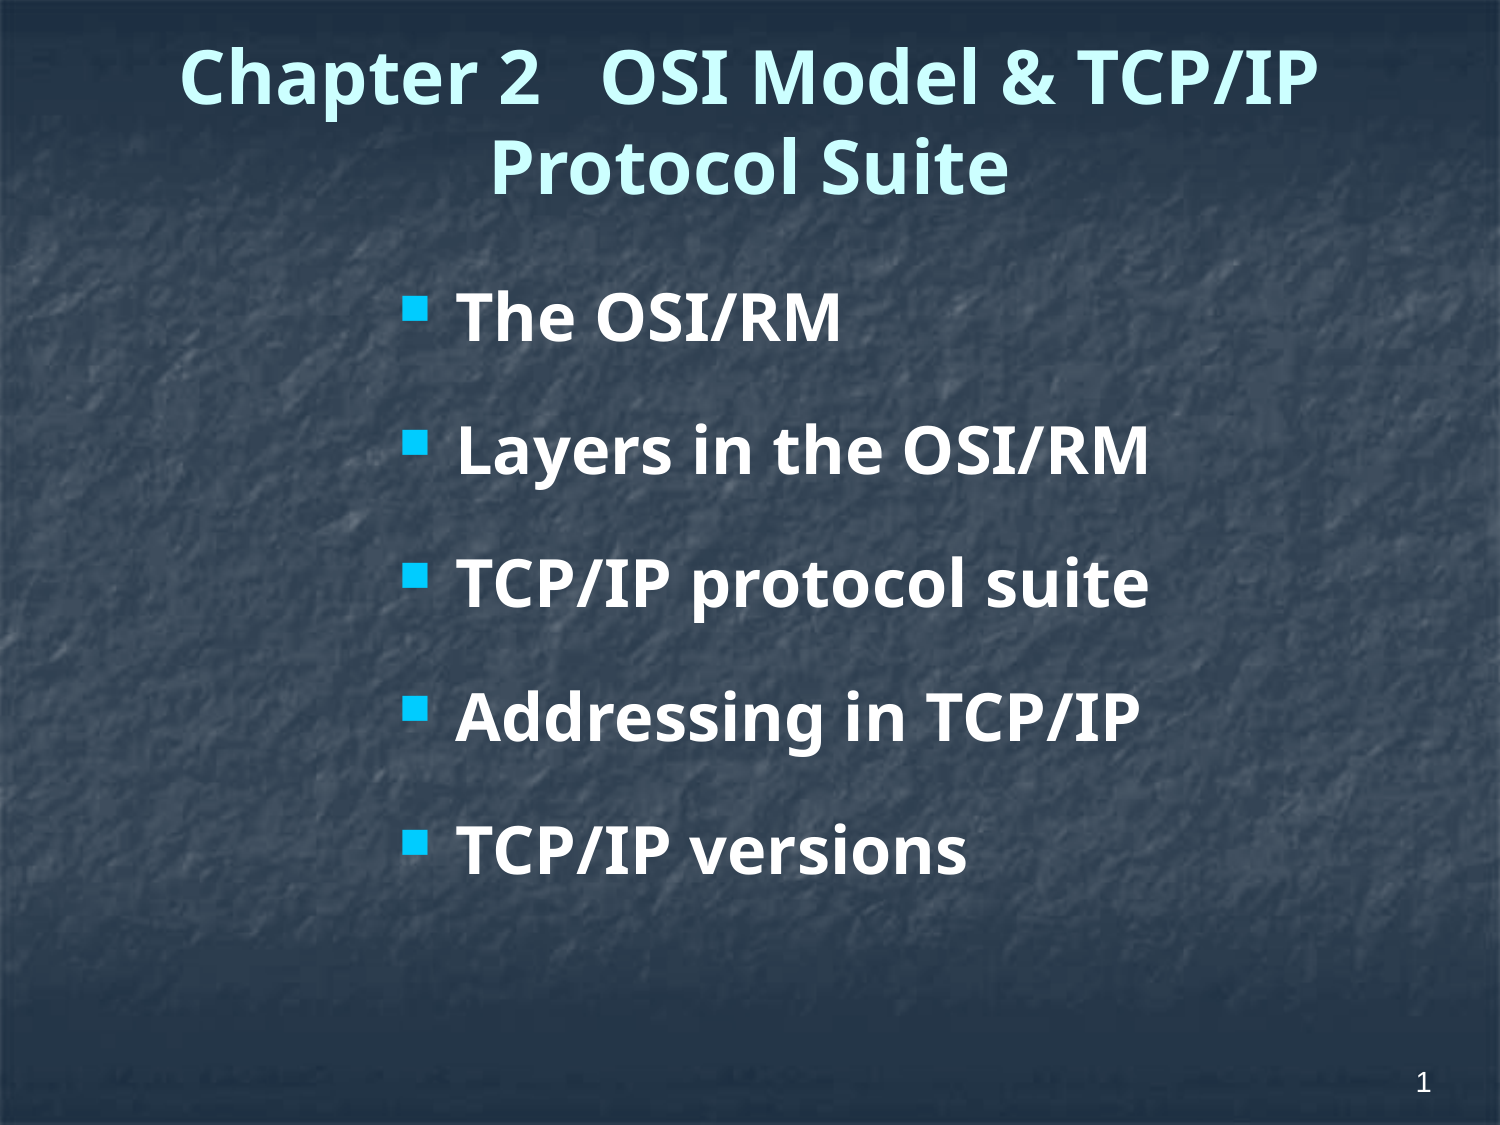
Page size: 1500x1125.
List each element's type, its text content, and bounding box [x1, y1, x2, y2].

slide_number 1 [1096, 1035, 1447, 1106]
title Chapter 2 OSI Model & TCP/IP Protocol Suite [53, 19, 1447, 220]
list The OSI/RM Layers in the OSI/RM TCP/IP protocol suite Addressing in TCP/IP TCP/IP versions [383, 267, 1447, 1035]
